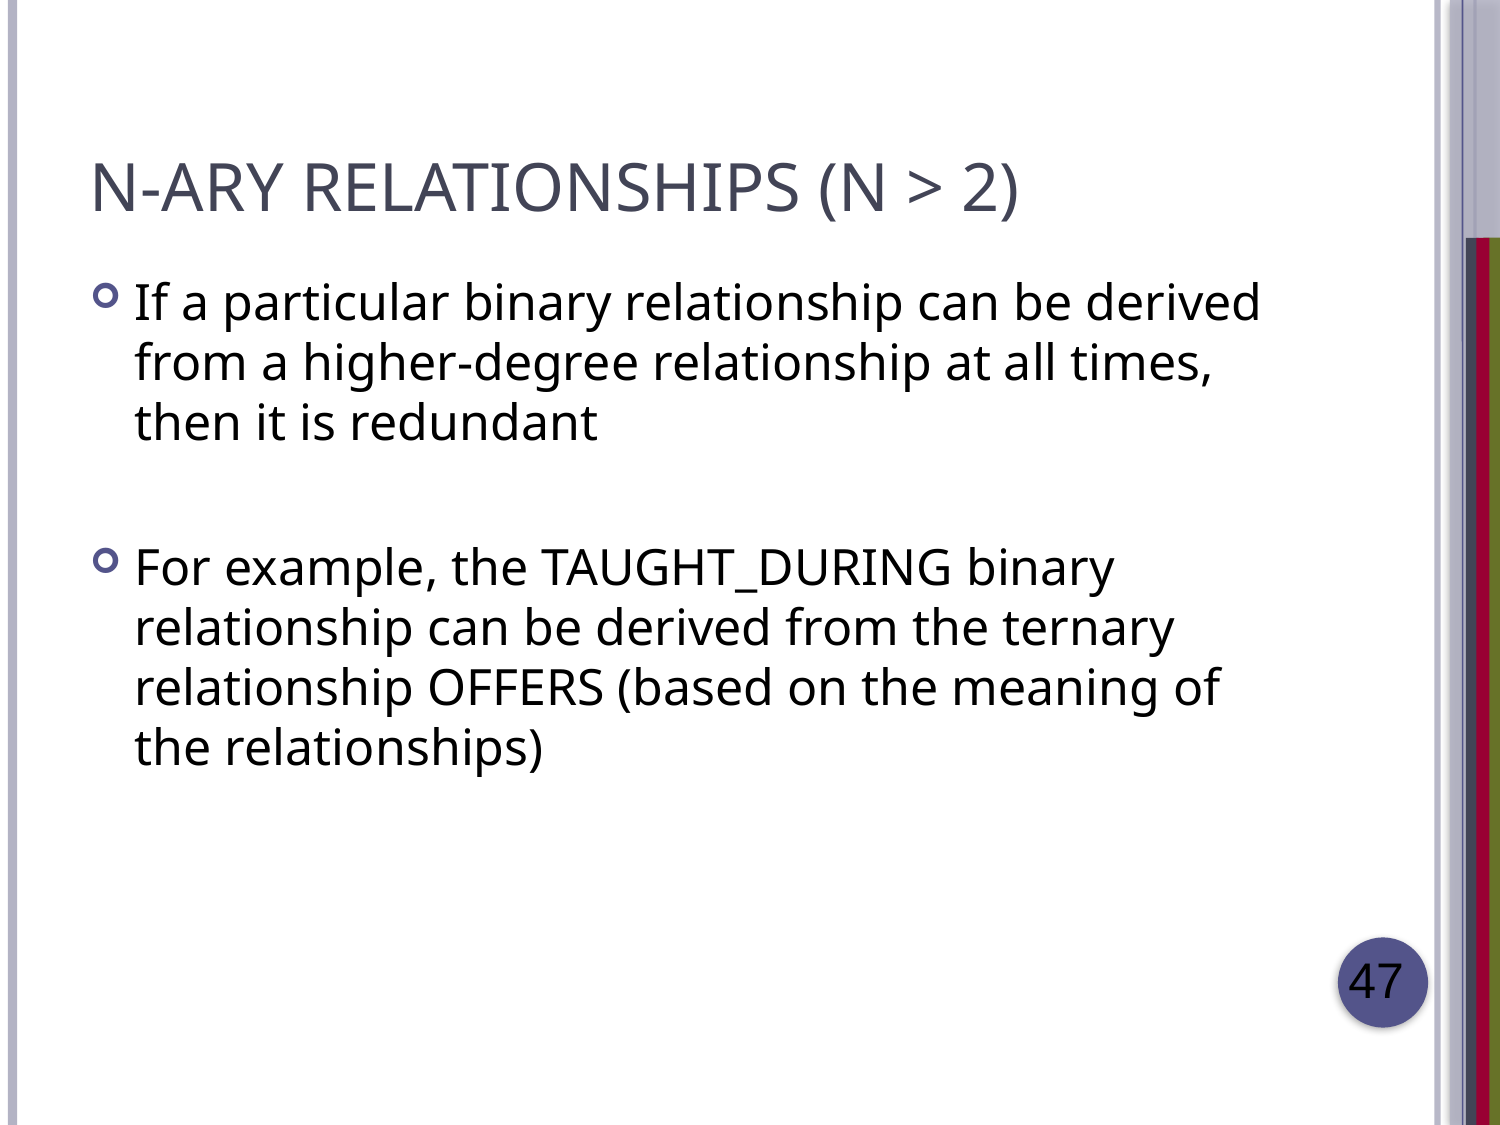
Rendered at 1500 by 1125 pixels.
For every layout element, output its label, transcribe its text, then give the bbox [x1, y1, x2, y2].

slide_number 47 [1333, 940, 1434, 1026]
list If a particular binary relationship can be derived from a higher-degree relationship at all times, then it is redundant For example, the TAUGHT_DURING binary relationship can be derived from the ternary relationship OFFERS (based on the meaning of the relationships) [74, 262, 1301, 1063]
title n-ary relationships (n > 2) [75, 45, 1300, 233]
